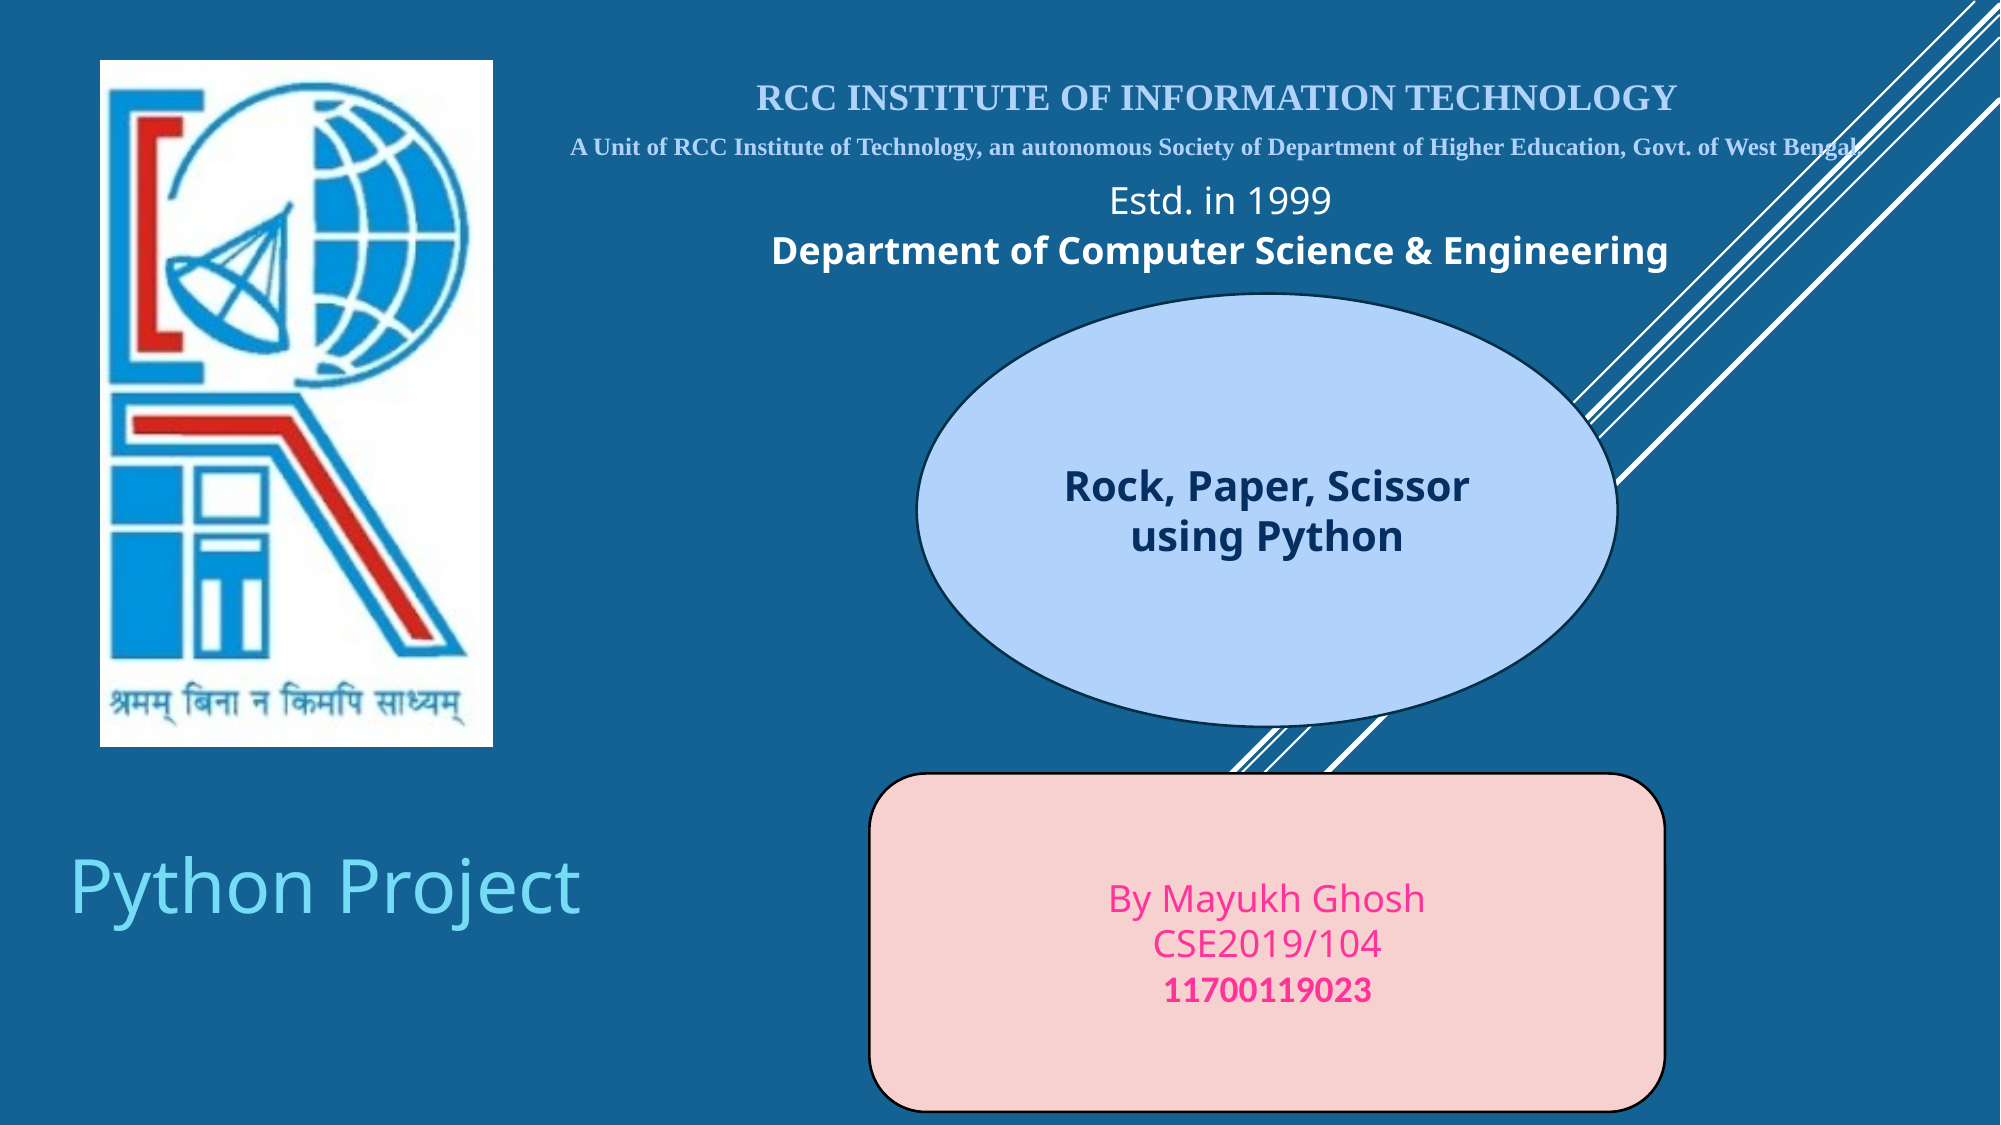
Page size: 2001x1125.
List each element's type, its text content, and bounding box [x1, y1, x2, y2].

picture [99, 60, 494, 747]
subtitle Python Project [50, 820, 868, 1009]
text_box By Mayukh Ghosh CSE2019/104 11700119023 [868, 772, 1667, 1114]
text_box Rock, Paper, Scissor using Python [915, 292, 1619, 729]
text_box RCC INSTITUTE OF INFORMATION TECHNOLOGY A Unit of RCC Institute of Technology, an autonomous Society of Department of Higher Education, Govt. of West Bengal. Estd. in 1999 Department of Computer Science & Engineering [555, 65, 1880, 280]
